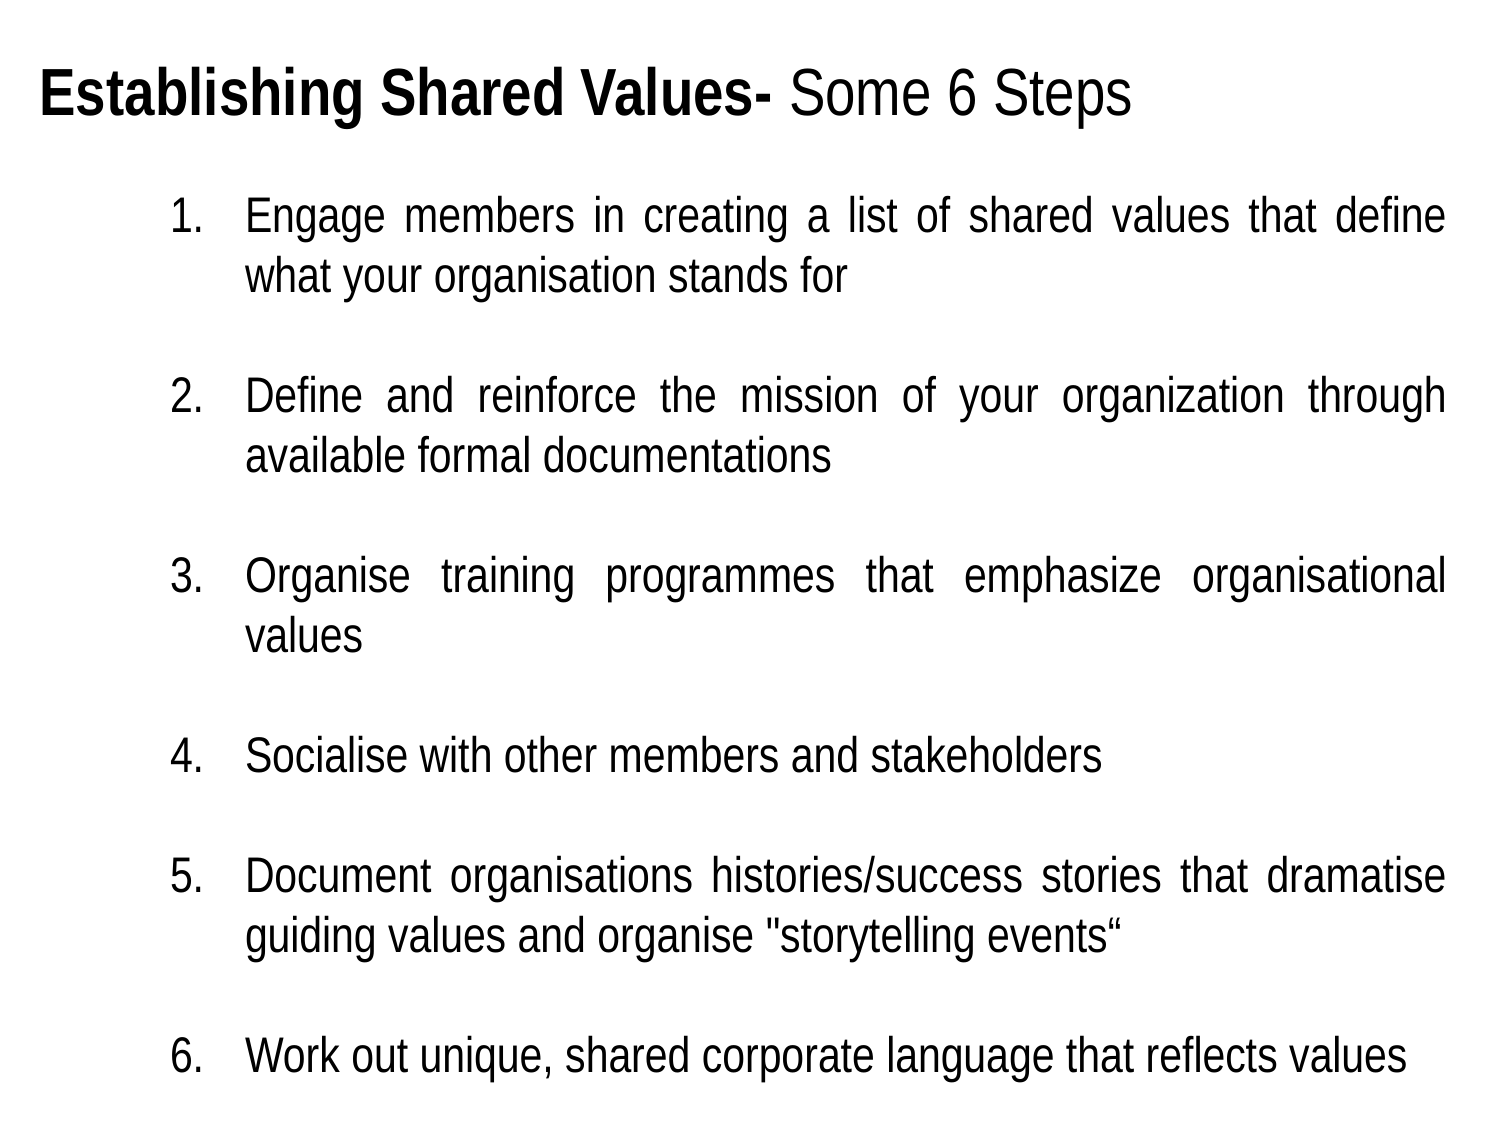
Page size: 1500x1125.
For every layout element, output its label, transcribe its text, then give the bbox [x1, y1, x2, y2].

text_box Establishing Shared Values- Some 6 Steps [24, 41, 1463, 137]
text_box Engage members in creating a list of shared values that define what your organisation stands for Define and reinforce the mission of your organization through available formal documentations Organise training programmes that emphasize organisational values Socialise with other members and stakeholders Document organisations histories/success stories that dramatise guiding values and organise "storytelling events“ Work out unique, shared corporate language that reflects values [137, 174, 1463, 1090]
